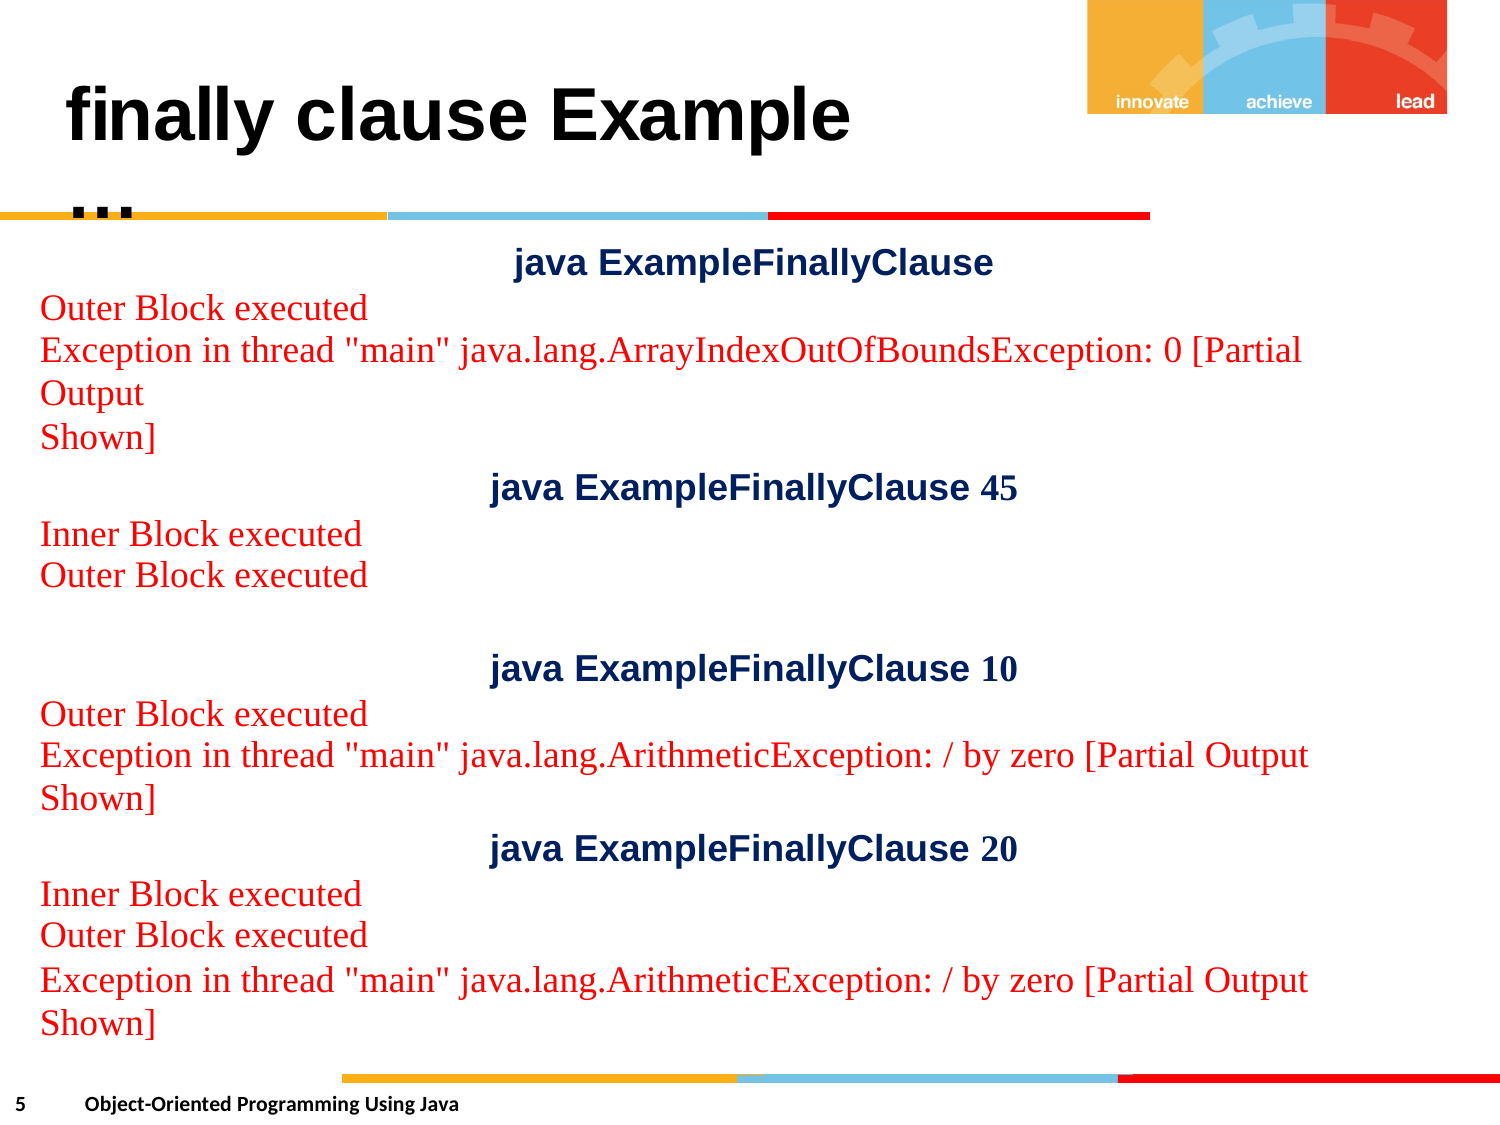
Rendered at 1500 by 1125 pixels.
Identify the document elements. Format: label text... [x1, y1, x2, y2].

text_box Inner Block executed Outer Block executed [37, 513, 375, 600]
text_box java ExampleFinallyClause 10 [488, 647, 1025, 690]
text_box java ExampleFinallyClause 20 [488, 828, 1025, 870]
text_box Outer Block executed Exception in thread "main" java.lang.ArithmeticException: / by zero [Partial Output Shown] [37, 693, 1437, 780]
text_box finally clause Example … [62, 76, 903, 156]
text_box Object-Oriented Programming Using Java [82, 1092, 519, 1122]
text_box 5 [12, 1092, 34, 1122]
text_box java ExampleFinallyClause [512, 242, 1001, 285]
text_box [1087, 0, 1448, 114]
text_box Inner Block executed Outer Block executed Exception in thread "main" java.lang.ArithmeticException: / by zero [Partial Output Shown] [37, 873, 1437, 1005]
text_box java ExampleFinallyClause 45 [488, 467, 1025, 510]
text_box Outer Block executed Exception in thread "main" java.lang.ArrayIndexOutOfBoundsException: 0 [Partial Output Shown] [37, 288, 1421, 420]
